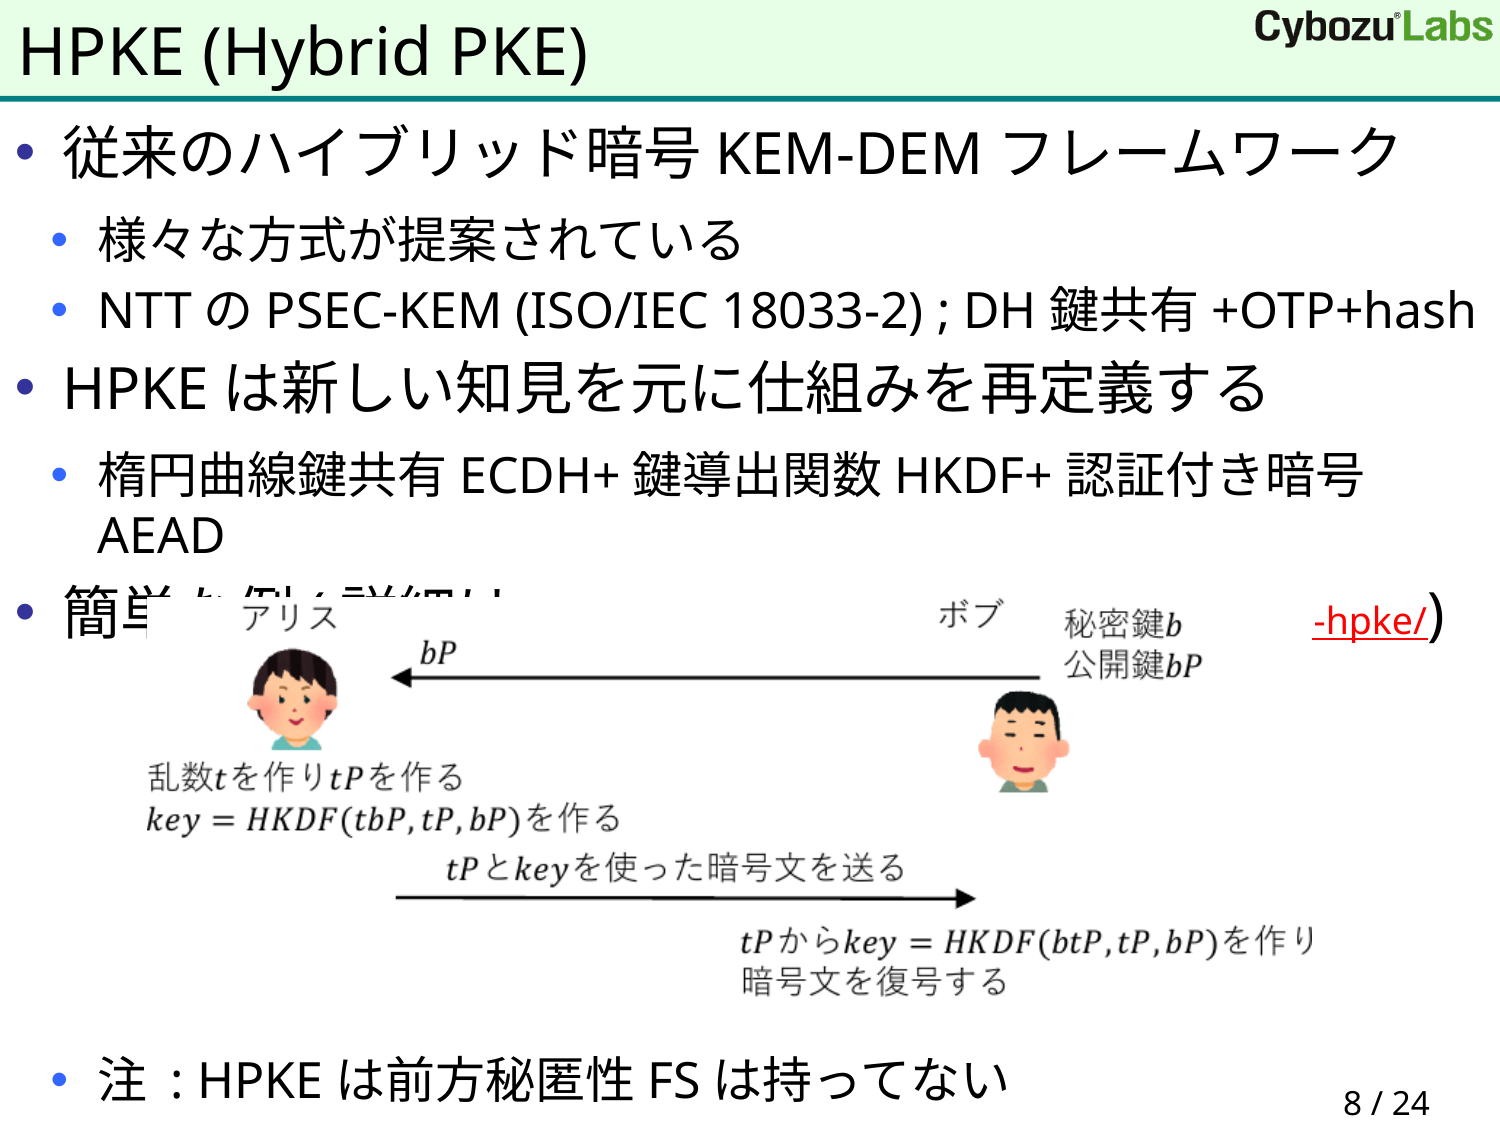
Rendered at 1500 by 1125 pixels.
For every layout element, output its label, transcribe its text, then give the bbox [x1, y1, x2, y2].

title HPKE (Hybrid PKE) [2, 1, 1500, 90]
picture [147, 597, 1312, 1000]
list 従来のハイブリッド暗号KEM-DEMフレームワーク 様々な方式が提案されている NTTのPSEC-KEM (ISO/IEC 18033-2) ; DH鍵共有+OTP+hash HPKEは新しい知見を元に仕組みを再定義する 楕円曲線鍵共有ECDH+鍵導出関数HKDF+認証付き暗号AEAD 簡単な例(詳細はhttps://datatracker.ietf.org/doc/draft-irtf-cfrg-hpke/) 注 : HPKEは前方秘匿性FSは持ってない [0, 108, 1500, 1072]
slide_number 8 / 24 [1293, 1074, 1495, 1125]
